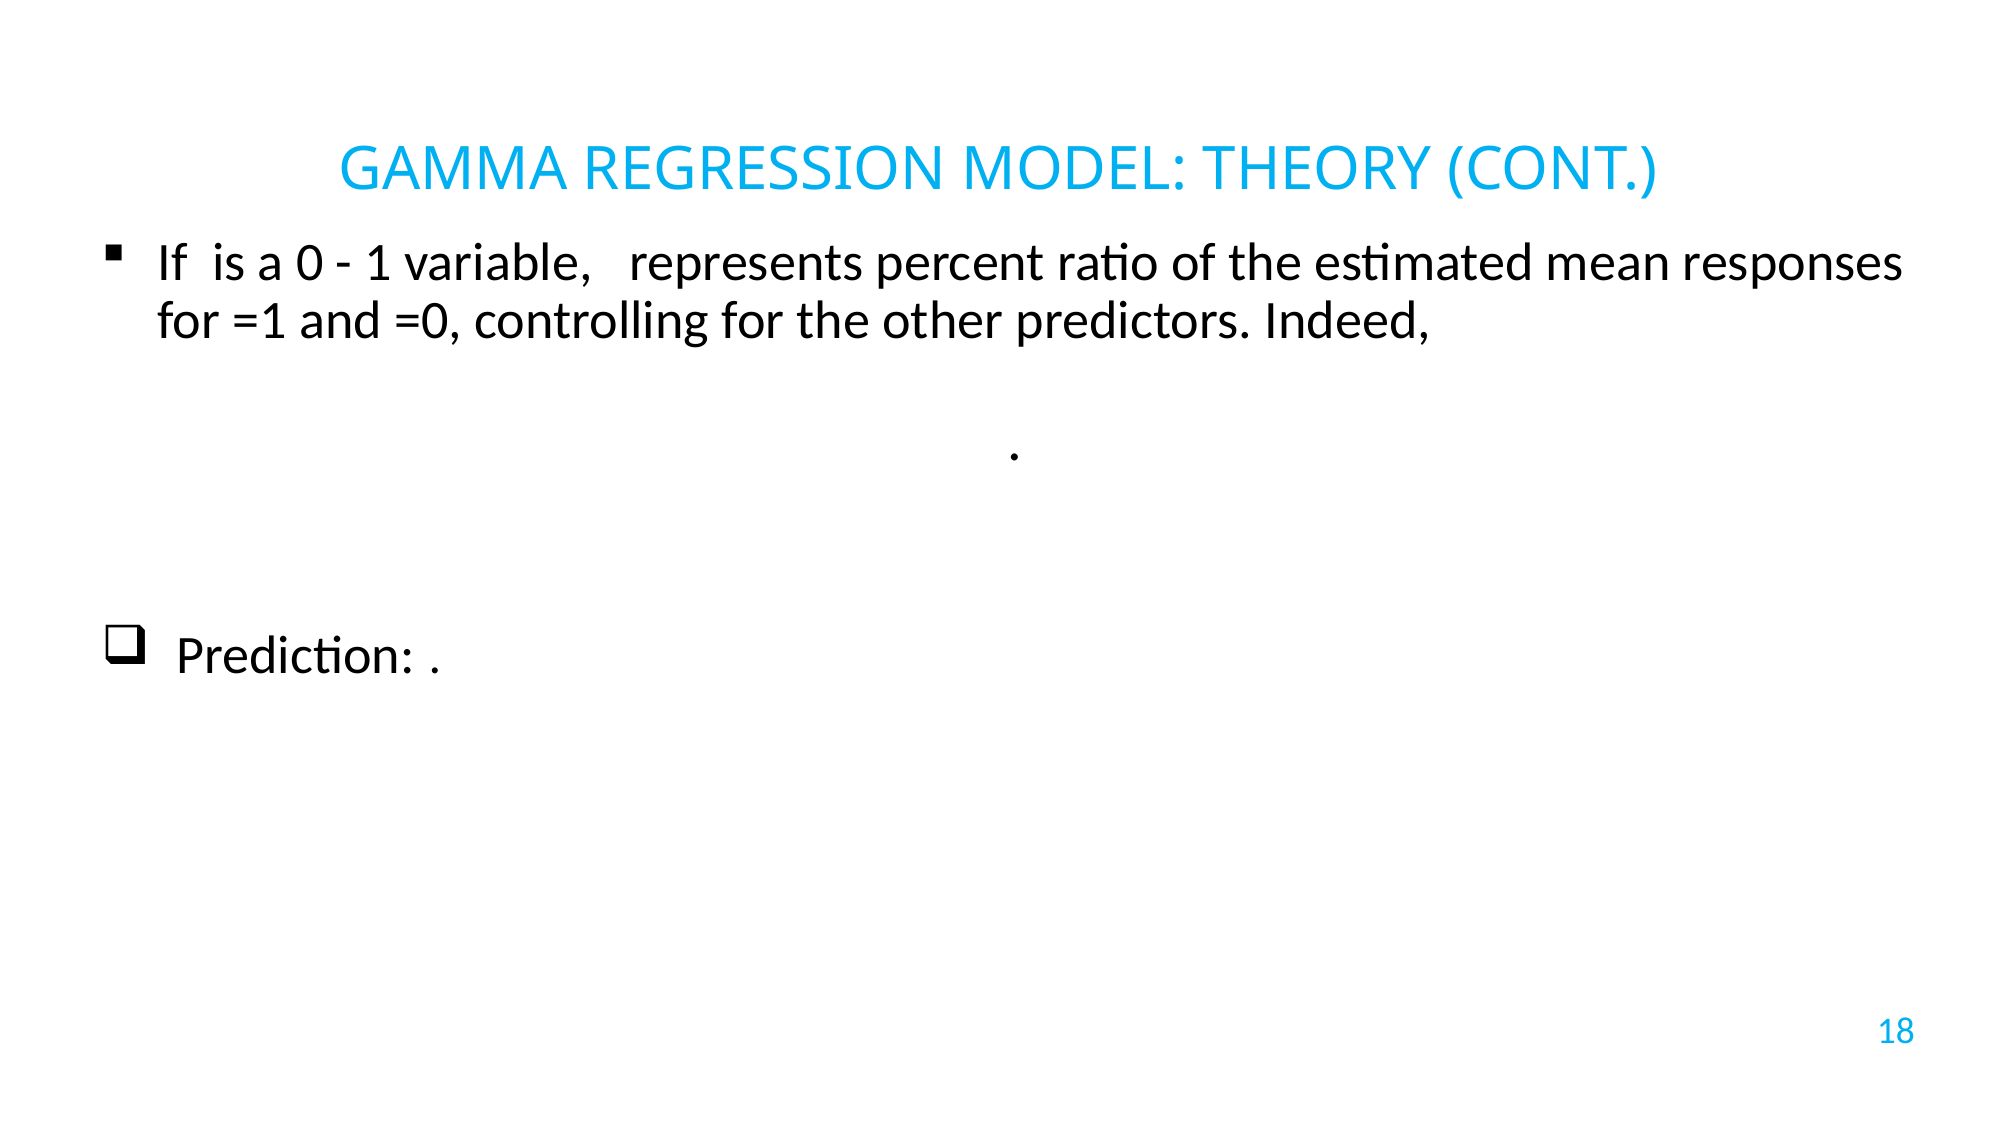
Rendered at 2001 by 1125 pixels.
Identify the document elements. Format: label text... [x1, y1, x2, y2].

slide_number 18 [1817, 999, 1930, 1059]
text_box GAMMA REGRESSION MODEL: theory (cont.) [323, 64, 1677, 209]
